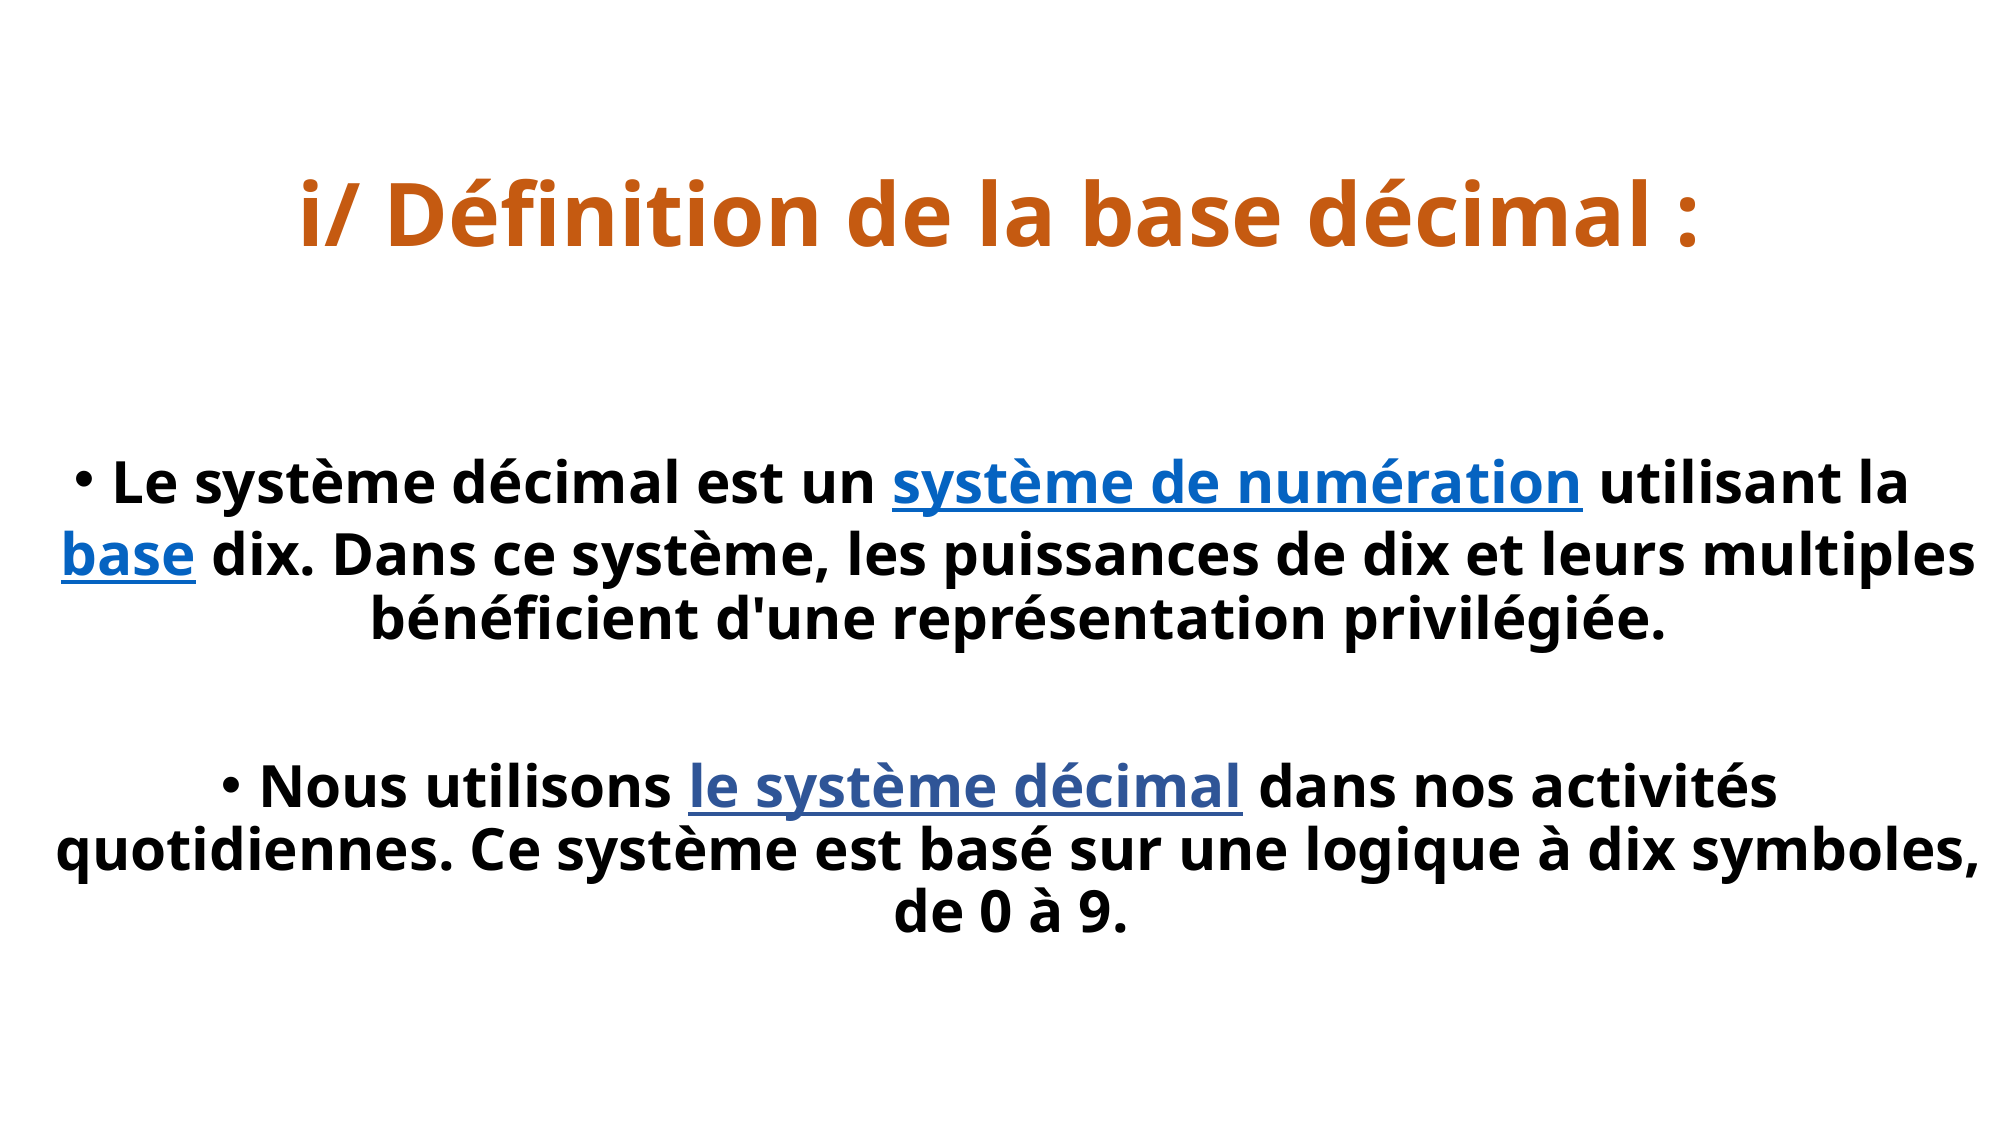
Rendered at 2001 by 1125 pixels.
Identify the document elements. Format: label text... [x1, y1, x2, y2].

list Le système décimal est un système de numération utilisant la base dix. Dans ce système, les puissances de dix et leurs multiples bénéficient d'une représentation privilégiée. Nous utilisons le système décimal dans nos activités quotidiennes. Ce système est basé sur une logique à dix symboles, de 0 à 9. [0, 439, 2000, 1072]
title i/ Définition de la base décimal : [137, 161, 1863, 380]
